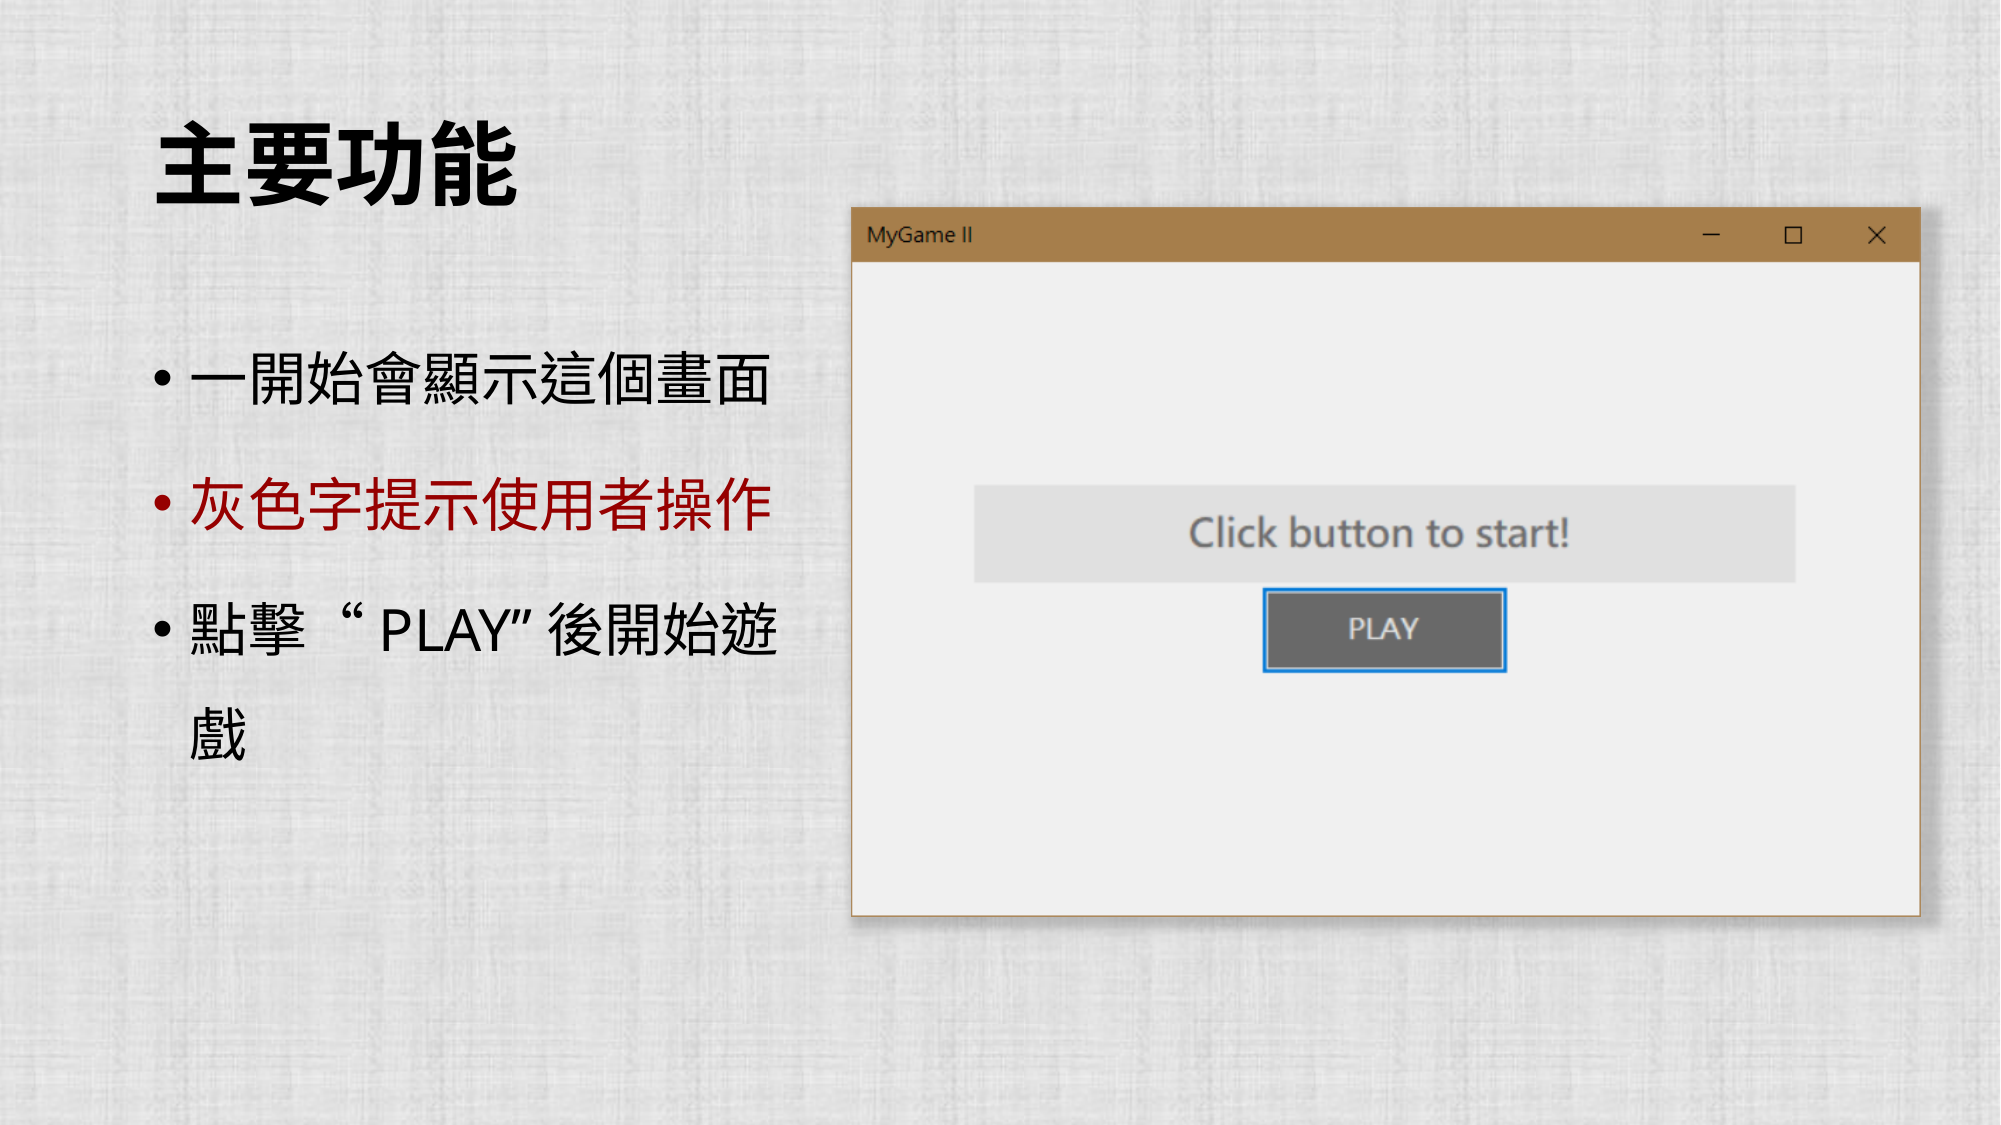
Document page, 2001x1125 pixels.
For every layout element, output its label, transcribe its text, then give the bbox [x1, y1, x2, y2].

list 一開始會顯示這個畫面 灰色字提示使用者操作 點擊“PLAY”後開始遊戲 [137, 299, 845, 775]
title 主要功能 [137, 59, 1863, 278]
picture [851, 207, 1921, 917]
